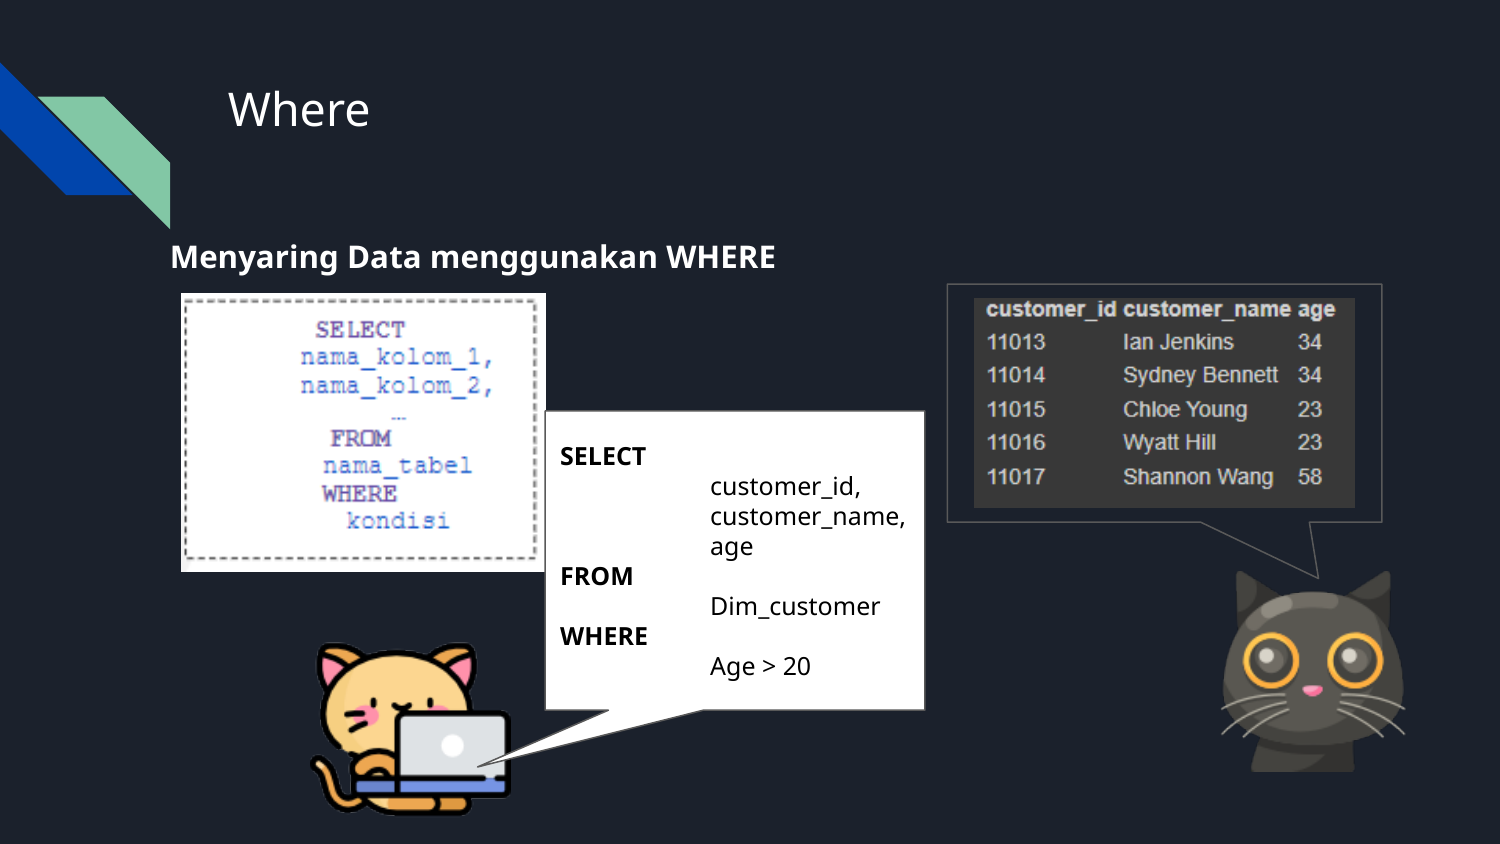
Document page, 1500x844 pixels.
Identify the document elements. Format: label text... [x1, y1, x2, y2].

picture [974, 298, 1355, 509]
list Menyaring Data menggunakan WHERE [154, 216, 1434, 789]
title Where [212, 64, 1368, 151]
picture [1212, 571, 1414, 772]
picture [310, 629, 512, 831]
text_box [947, 284, 1382, 569]
text_box SELECT customer_id, customer_name, age FROM Dim_customer WHERE Age > 20 [515, 410, 925, 758]
picture [180, 292, 546, 572]
